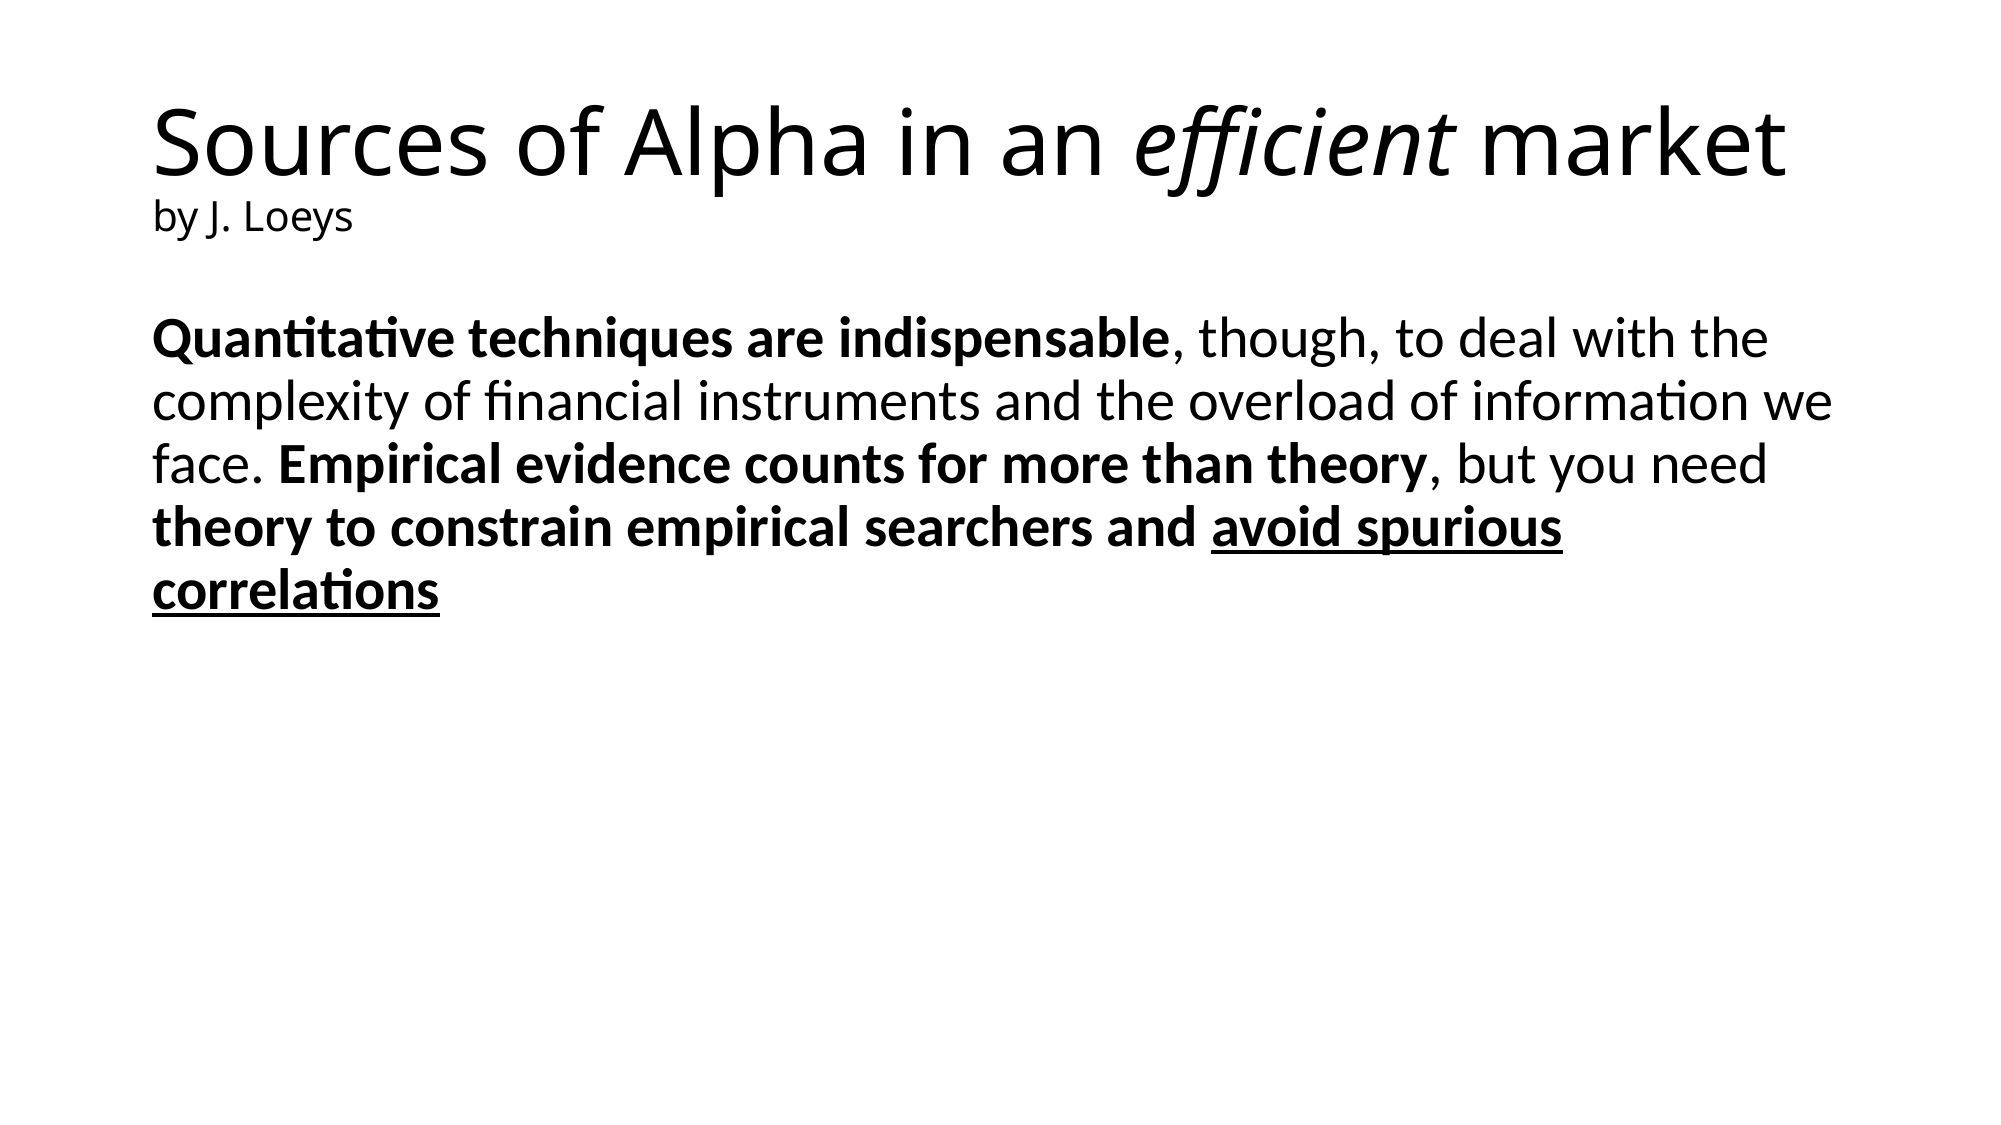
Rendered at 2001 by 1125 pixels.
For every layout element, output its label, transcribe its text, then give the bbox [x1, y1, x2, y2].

title Sources of Alpha in an efficient market by J. Loeys [137, 59, 1863, 278]
list Quantitative techniques are indispensable, though, to deal with the complexity of financial instruments and the overload of information we face. Empirical evidence counts for more than theory, but you need theory to constrain empirical searchers and avoid spurious correlations [137, 299, 1863, 1014]
